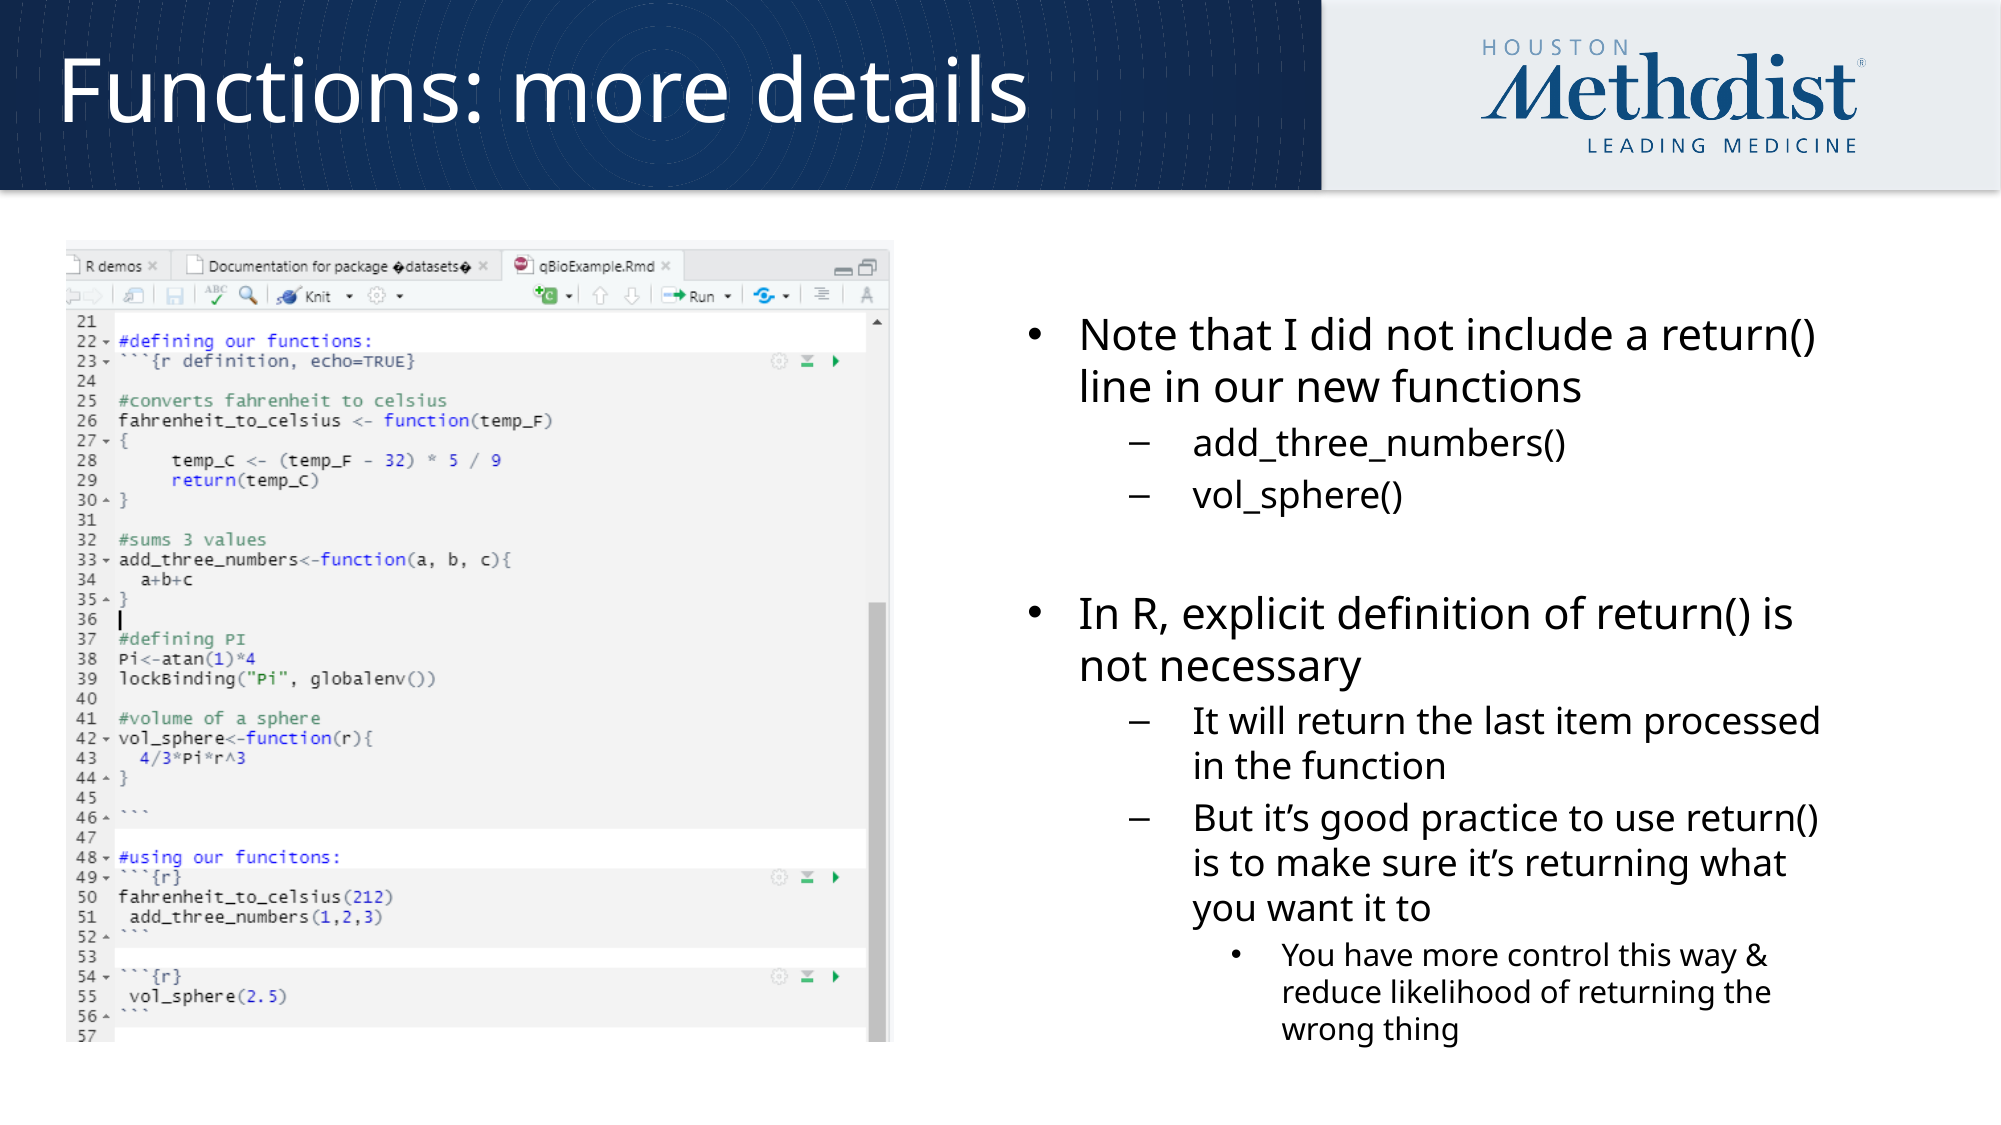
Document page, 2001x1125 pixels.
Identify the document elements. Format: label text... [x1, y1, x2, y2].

picture [65, 240, 895, 1043]
picture [1481, 39, 1866, 153]
list Note that I did not include a return() line in our new functions add_three_numbers() vol_sphere() In R, explicit definition of return() is not necessary It will return the last item processed in the function But it’s good practice to use return() is to make sure it’s returning what you want it to You have more control this way & reduce likelihood of returning the wrong thing [1012, 299, 1863, 1070]
title Functions: more details [42, 15, 1282, 178]
